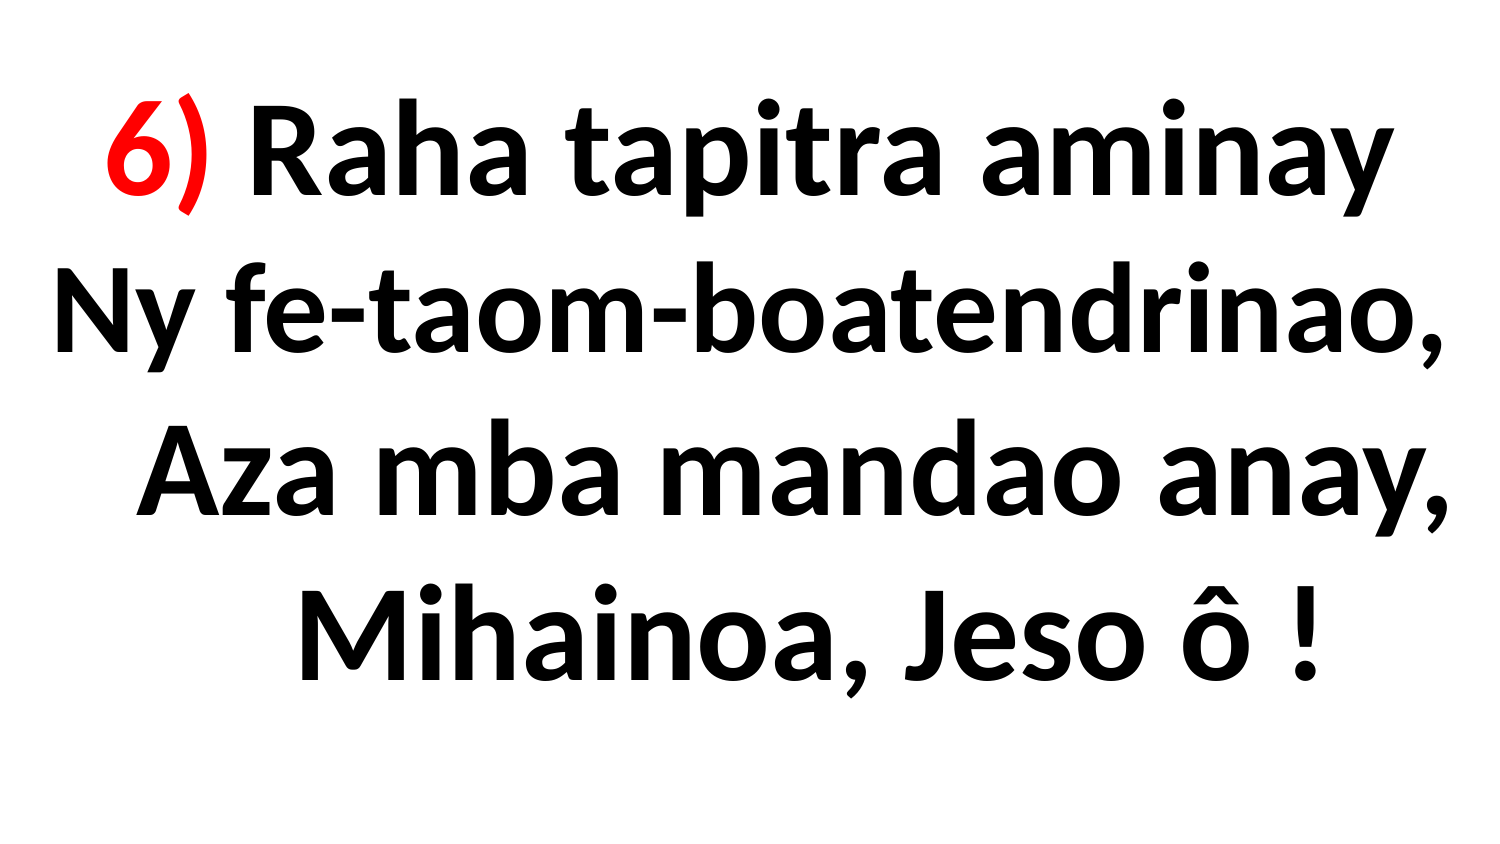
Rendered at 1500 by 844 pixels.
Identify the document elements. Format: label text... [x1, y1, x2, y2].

title 6) Raha tapitra aminay Ny fe-taom-boatendrinao, Aza mba mandao anay, Mihainoa, Jeso ô ! [0, 297, 1500, 470]
